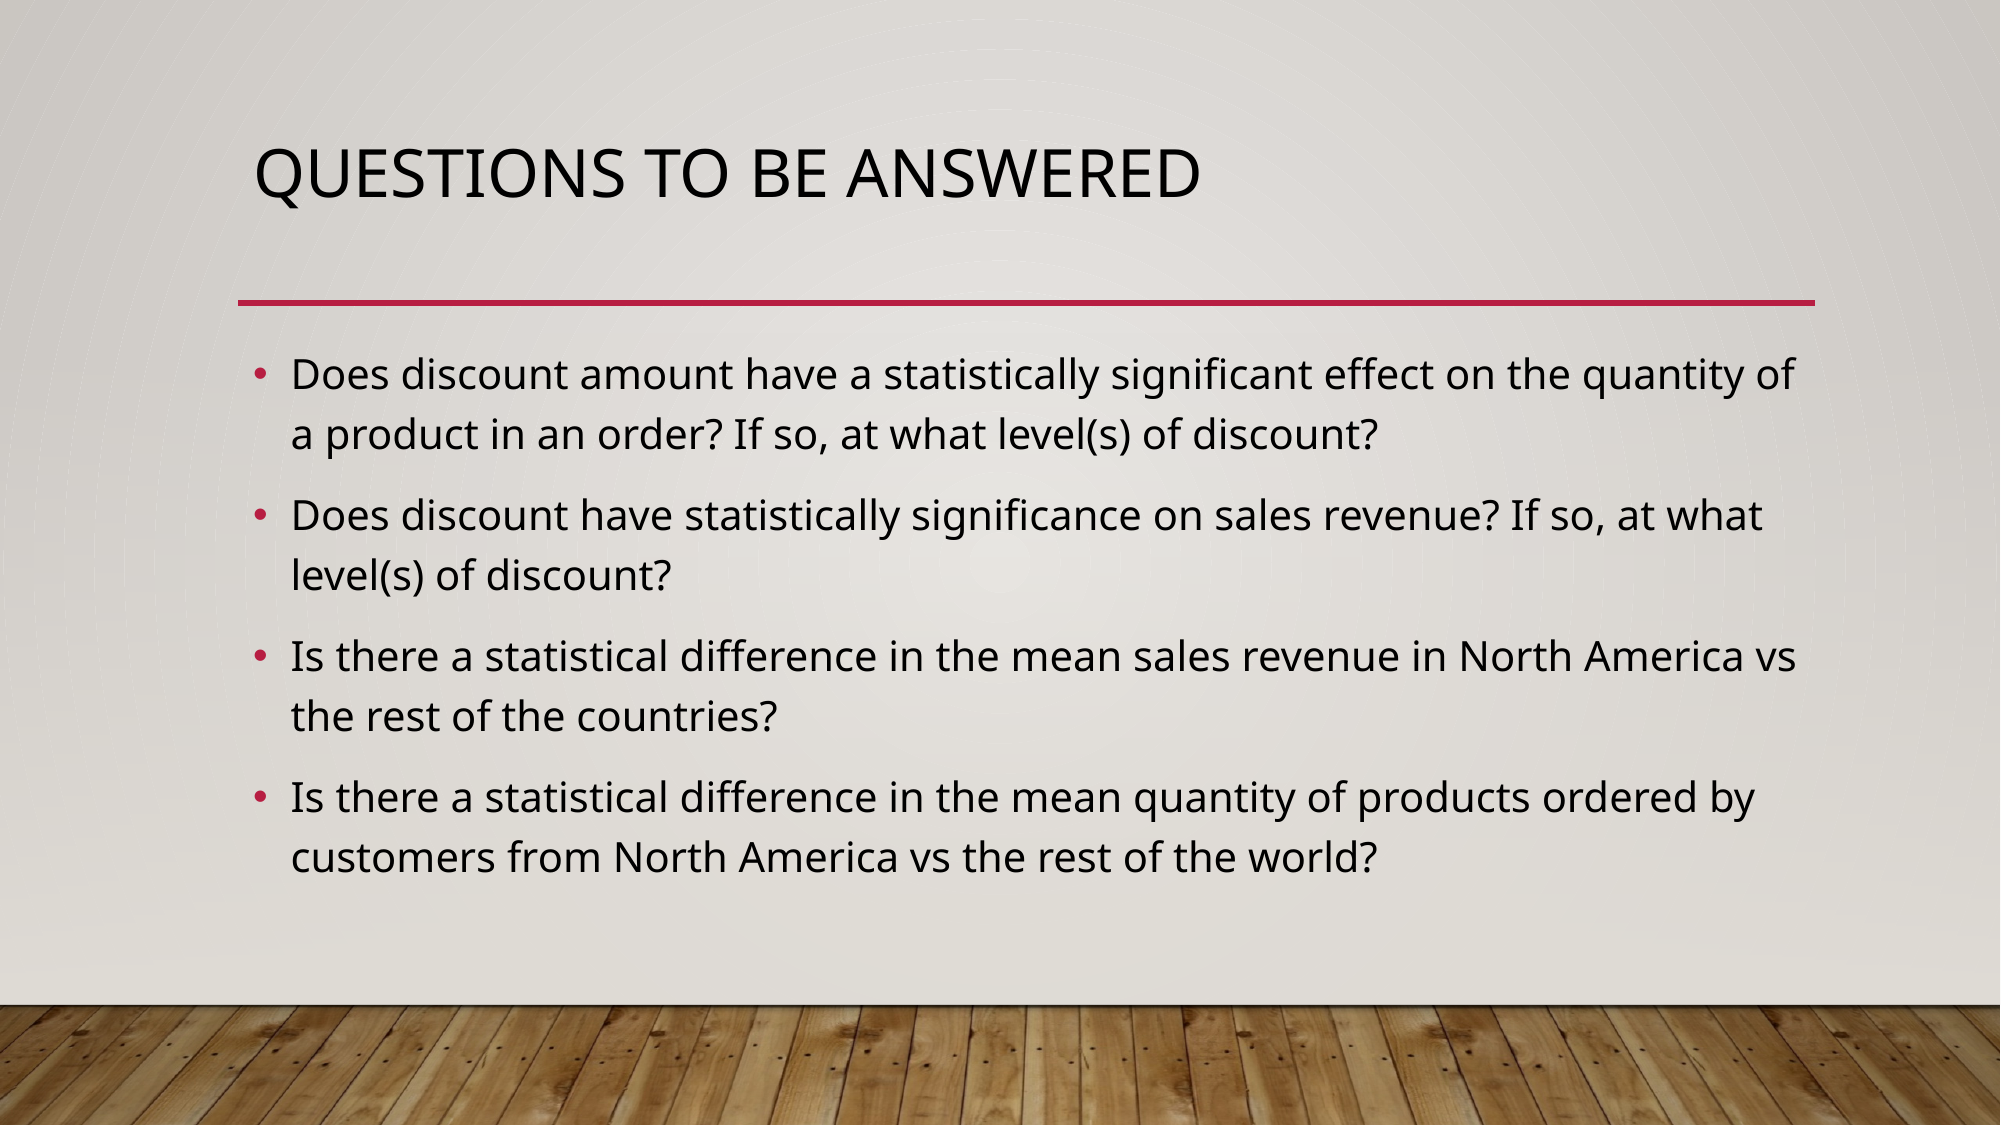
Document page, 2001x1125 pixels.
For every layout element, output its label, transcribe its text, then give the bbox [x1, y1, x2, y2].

list Does discount amount have a statistically significant effect on the quantity of a product in an order? If so, at what level(s) of discount? Does discount have statistically significance on sales revenue? If so, at what level(s) of discount? Is there a statistical difference in the mean sales revenue in North America vs the rest of the countries? Is there a statistical difference in the mean quantity of products ordered by customers from North America vs the rest of the world? [238, 330, 1814, 897]
title Questions to be answered [238, 131, 1814, 305]
picture [0, 1005, 2000, 1125]
